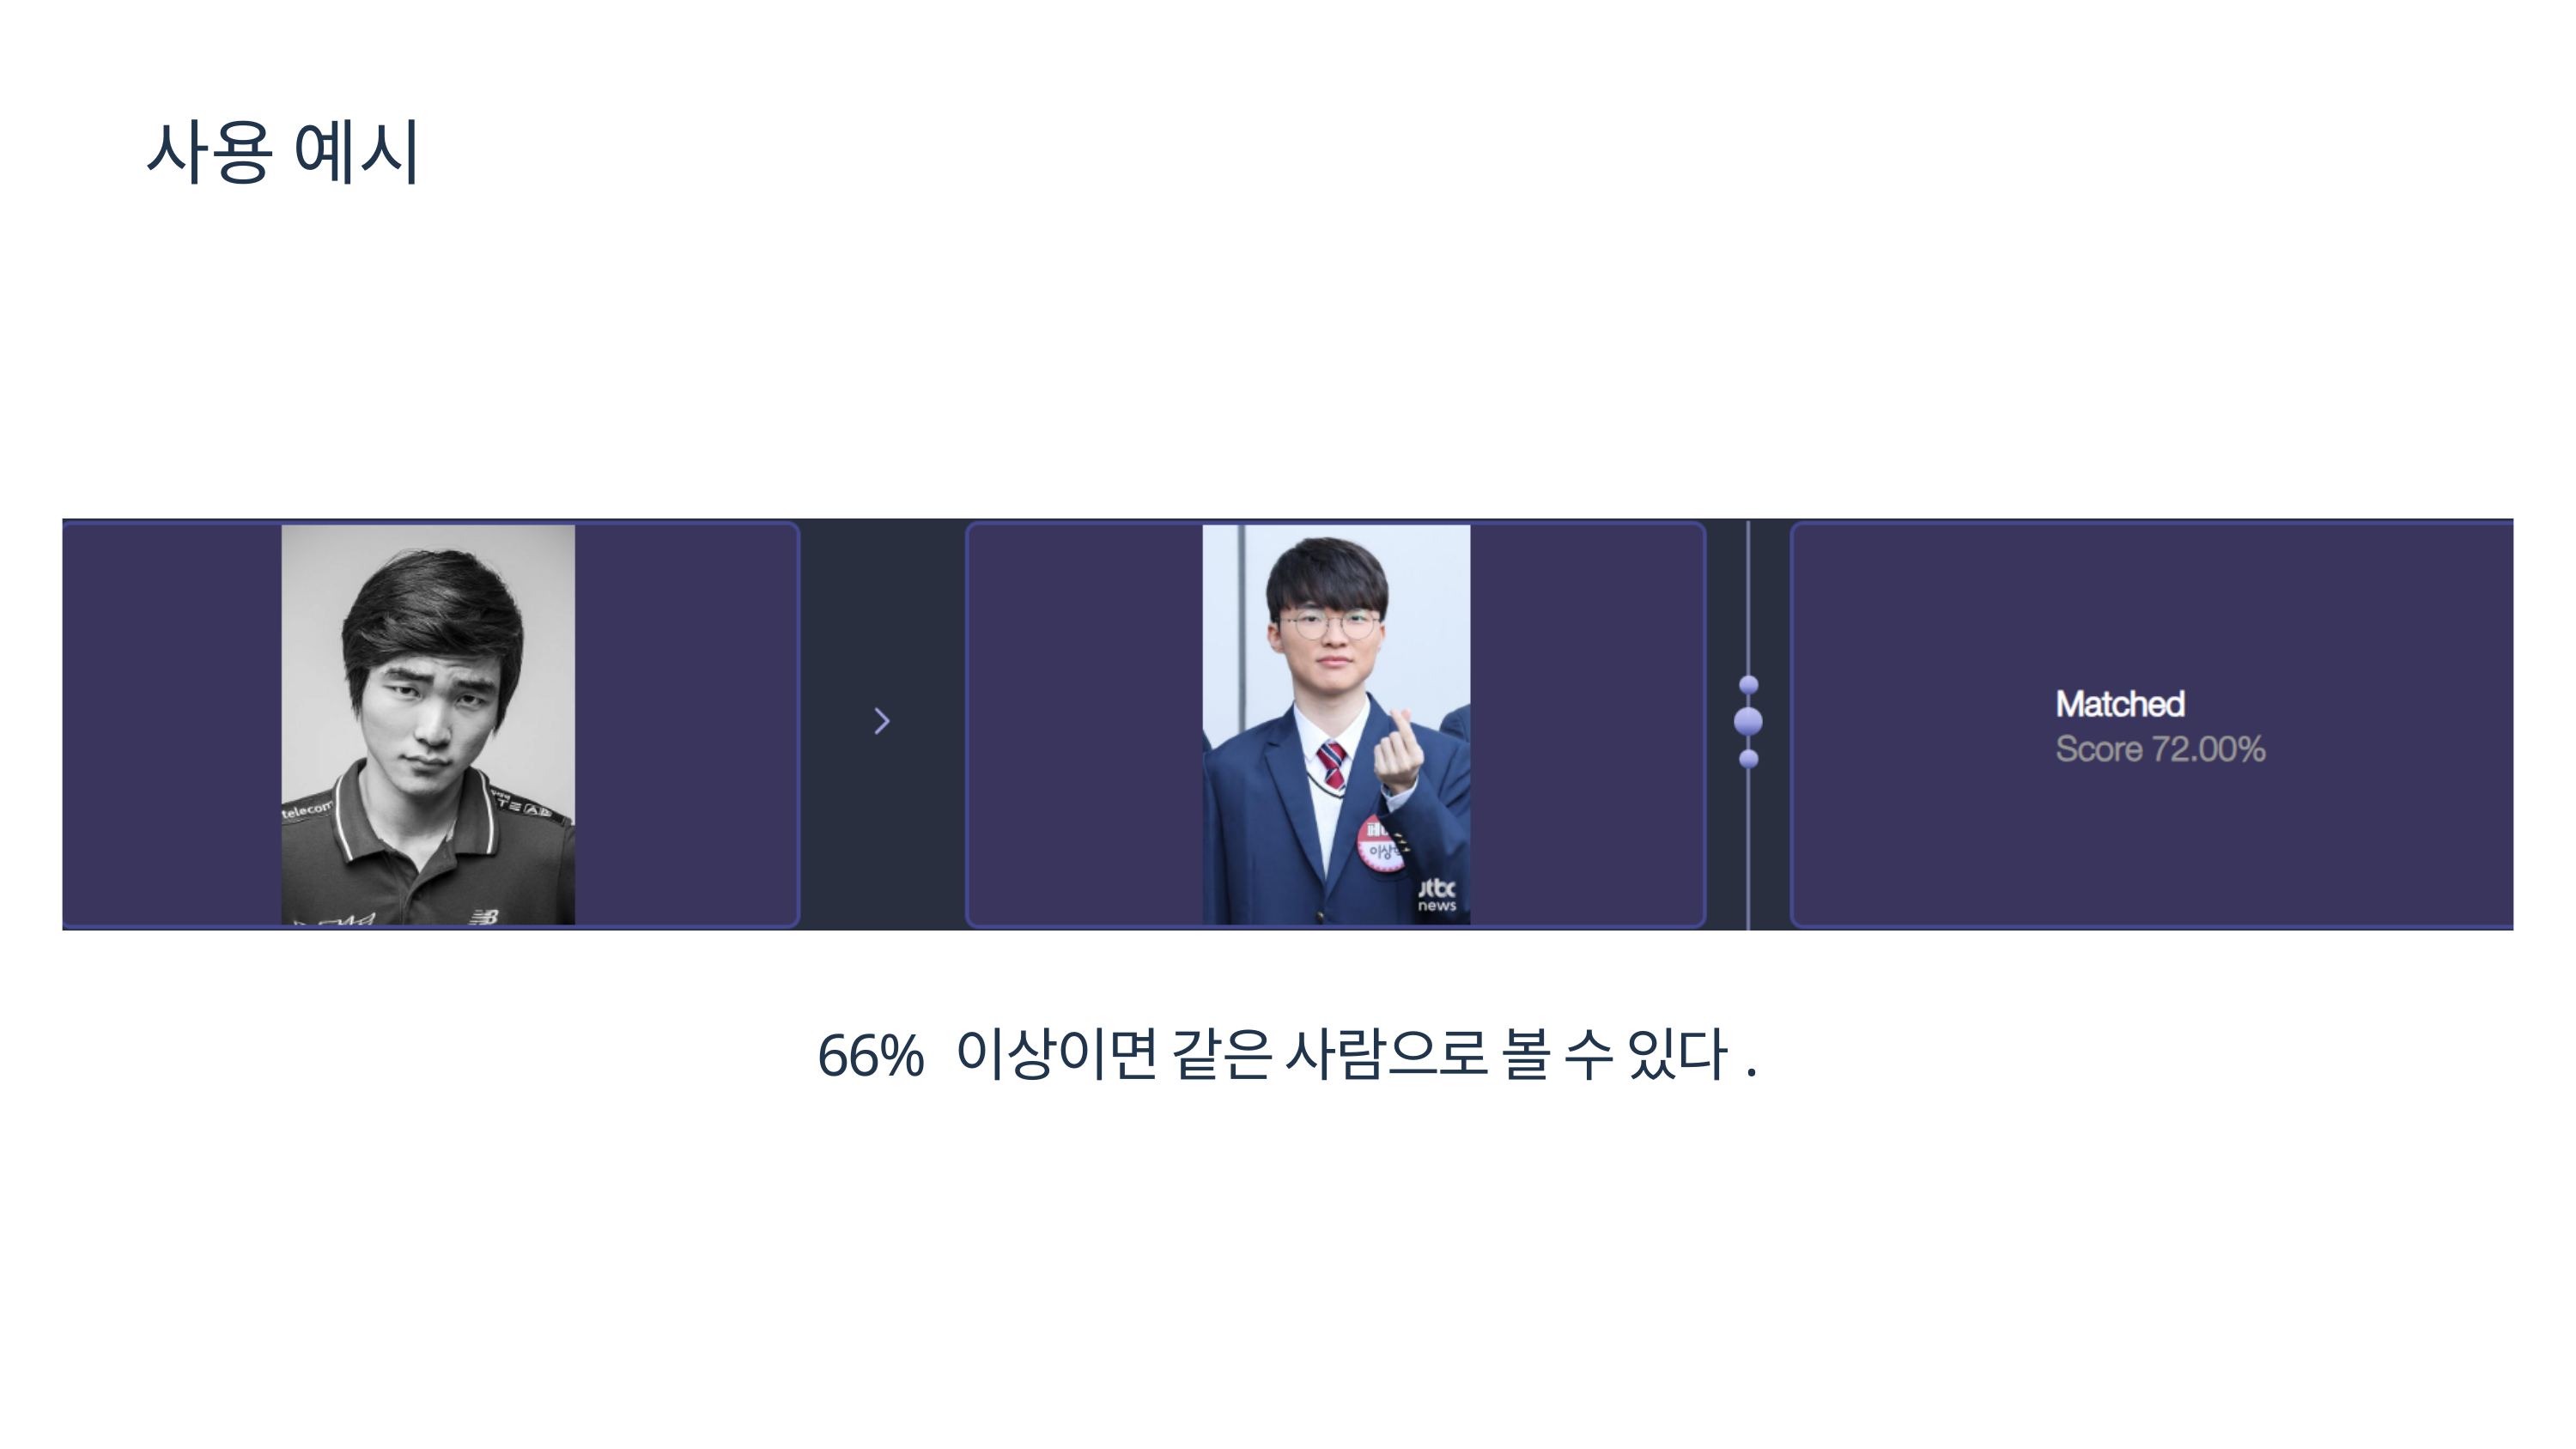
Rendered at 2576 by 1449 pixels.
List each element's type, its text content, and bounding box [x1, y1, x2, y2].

text_box 사용 예시 [144, 93, 1973, 193]
text_box 66% 이상이면 같은 사람으로 볼 수 있다. [626, 1000, 1949, 1088]
text_box [62, 518, 2514, 931]
